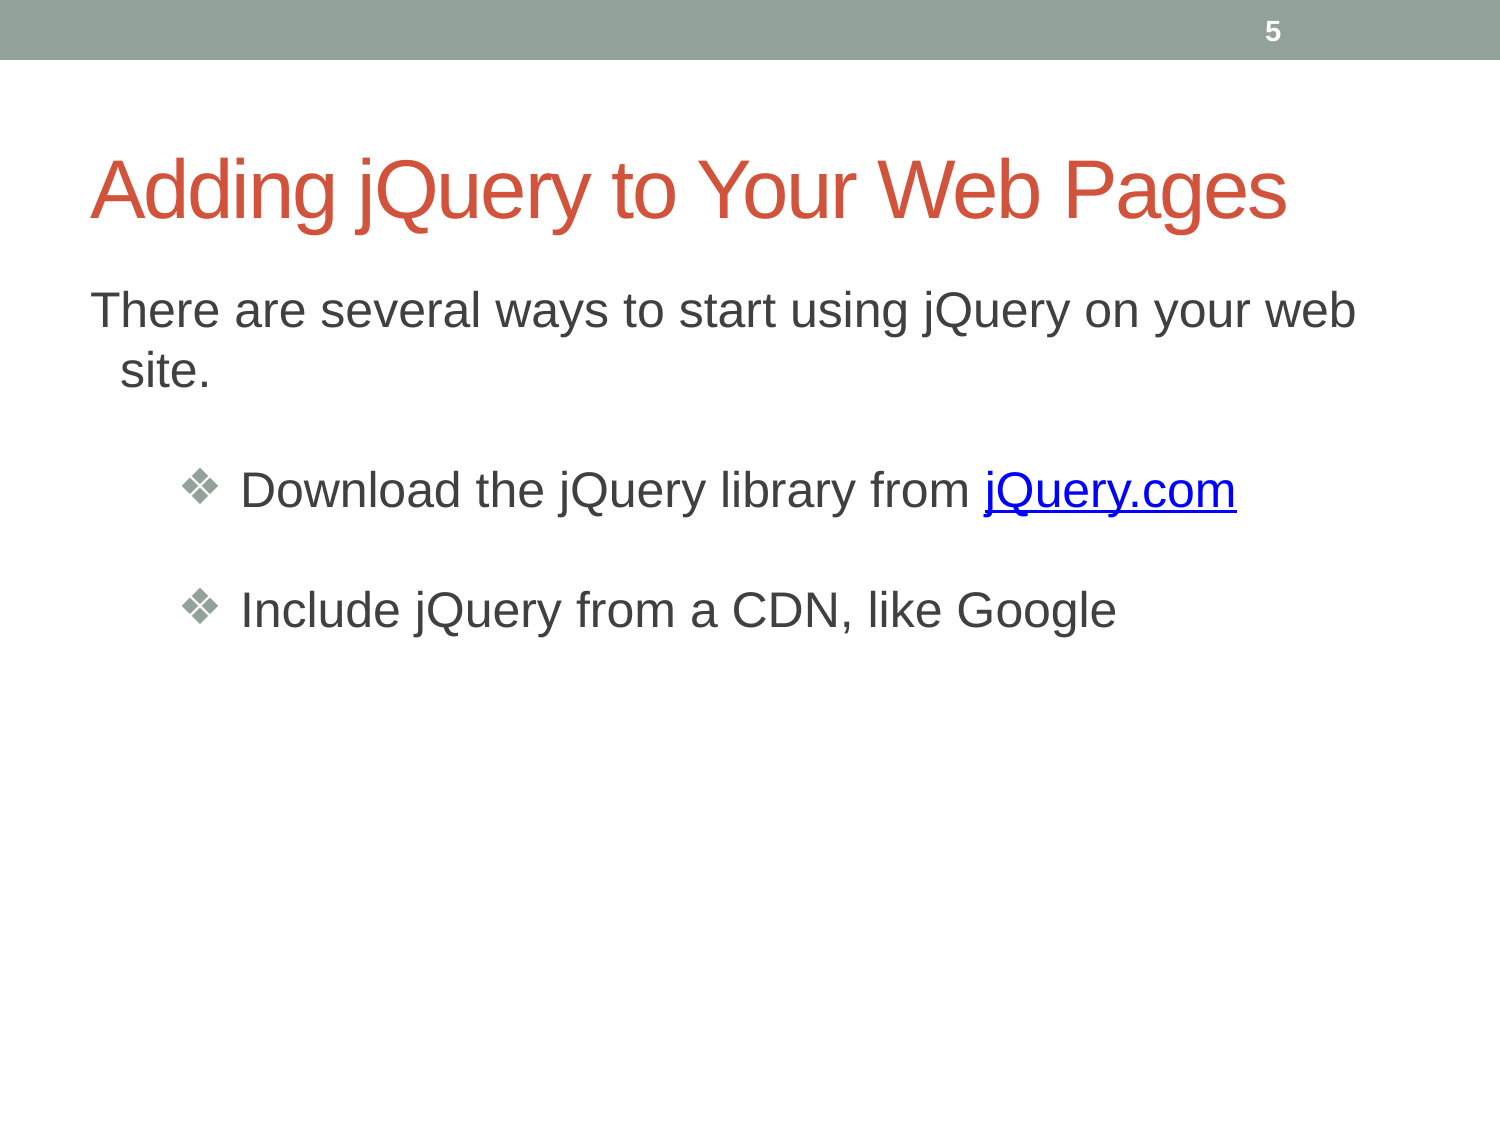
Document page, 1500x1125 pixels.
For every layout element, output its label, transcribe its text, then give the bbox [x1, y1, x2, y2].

title Adding jQuery to Your Web Pages [75, 87, 1425, 250]
slide_number 5 [1250, 3, 1425, 57]
list There are several ways to start using jQuery on your web site. Download the jQuery library from jQuery.com Include jQuery from a CDN, like Google [75, 262, 1425, 1063]
